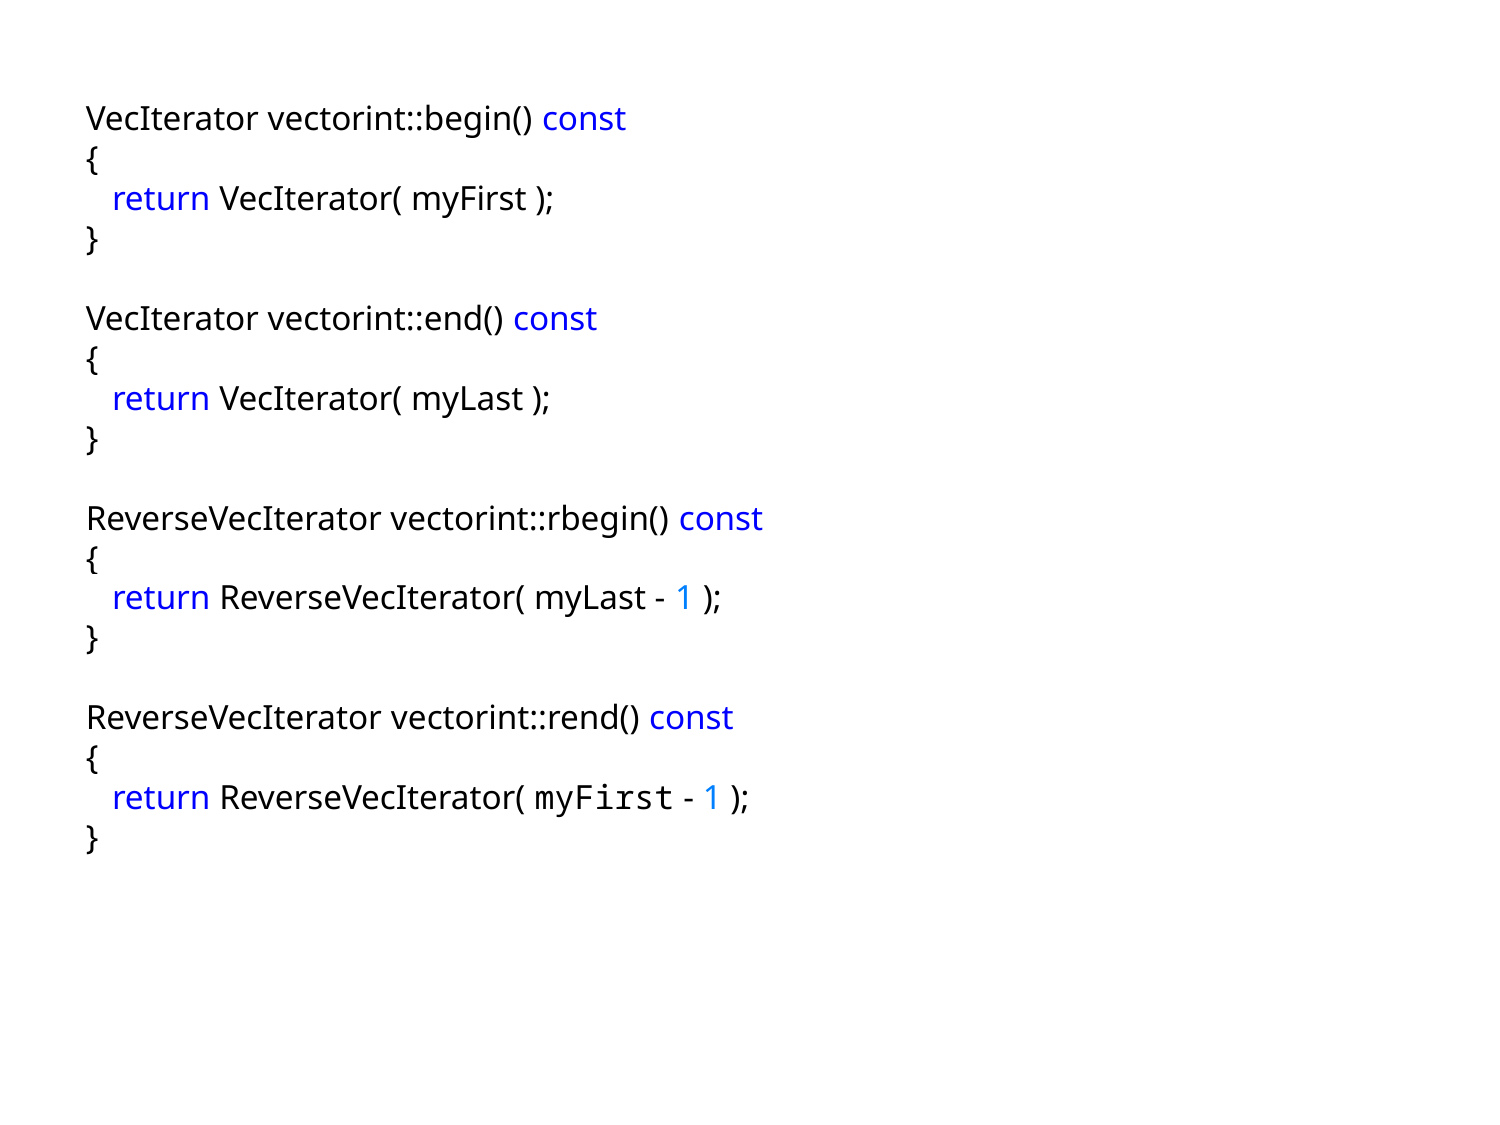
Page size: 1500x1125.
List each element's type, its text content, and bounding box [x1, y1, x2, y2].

list VecIterator vectorint::begin() const { return VecIterator( myFirst ); } VecIterator vectorint::end() const { return VecIterator( myLast ); } ReverseVecIterator vectorint::rbegin() const { return ReverseVecIterator( myLast - 1 ); } ReverseVecIterator vectorint::rend() const { return ReverseVecIterator( myFirst - 1 ); } [70, 90, 1430, 1035]
